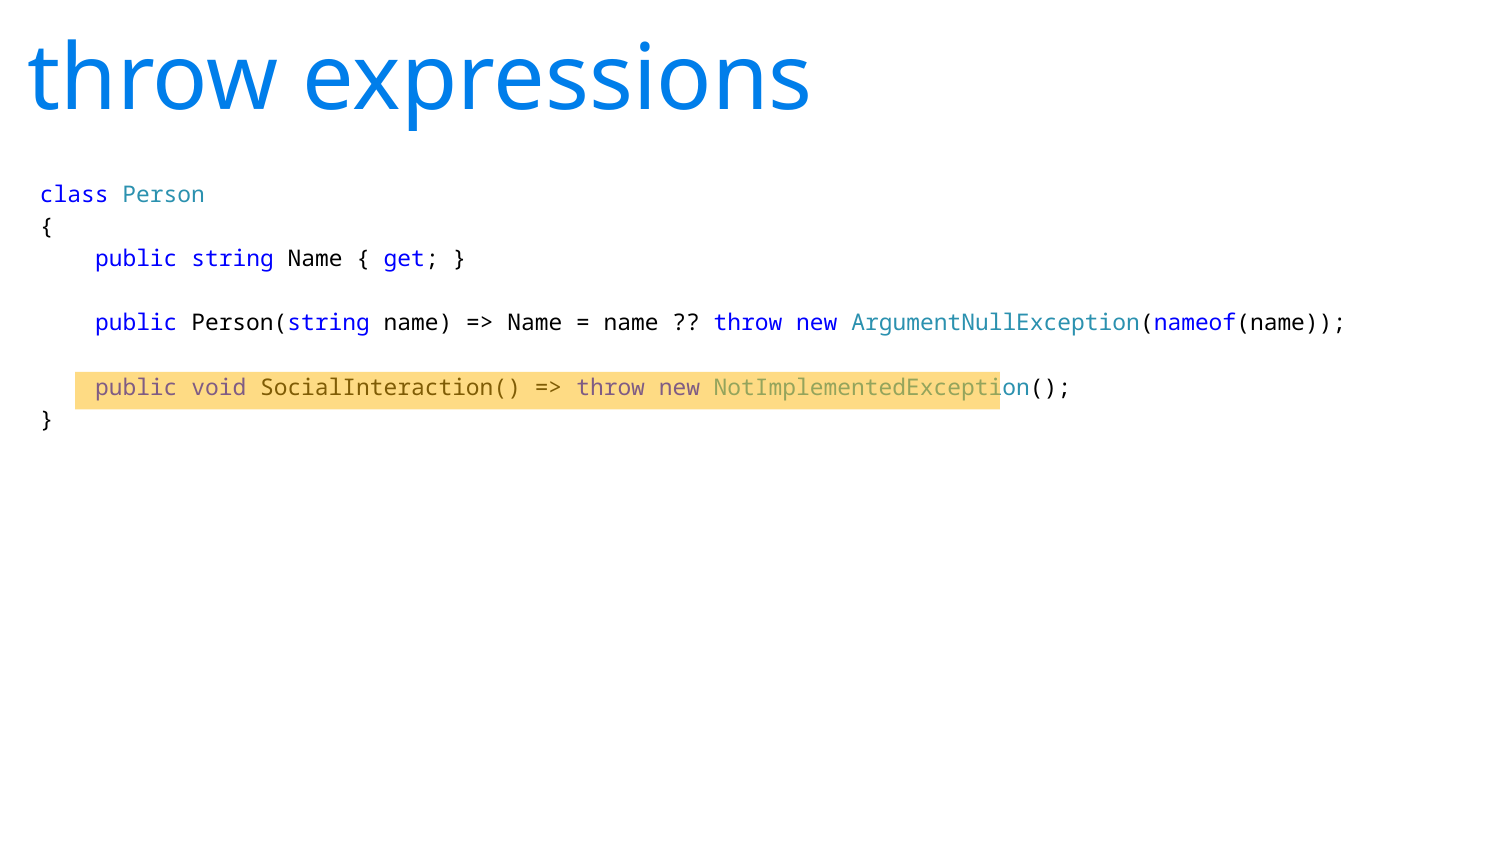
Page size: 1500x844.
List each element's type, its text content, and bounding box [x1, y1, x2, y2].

text_box [75, 371, 1000, 410]
list class Person { public string Name { get; } public Person(string name) => Name = name ?? throw new ArgumentNullException(nameof(name)); public void SocialInteraction() => throw new NotImplementedException(); } [24, 171, 1488, 822]
title throw expressions [12, 0, 1500, 146]
